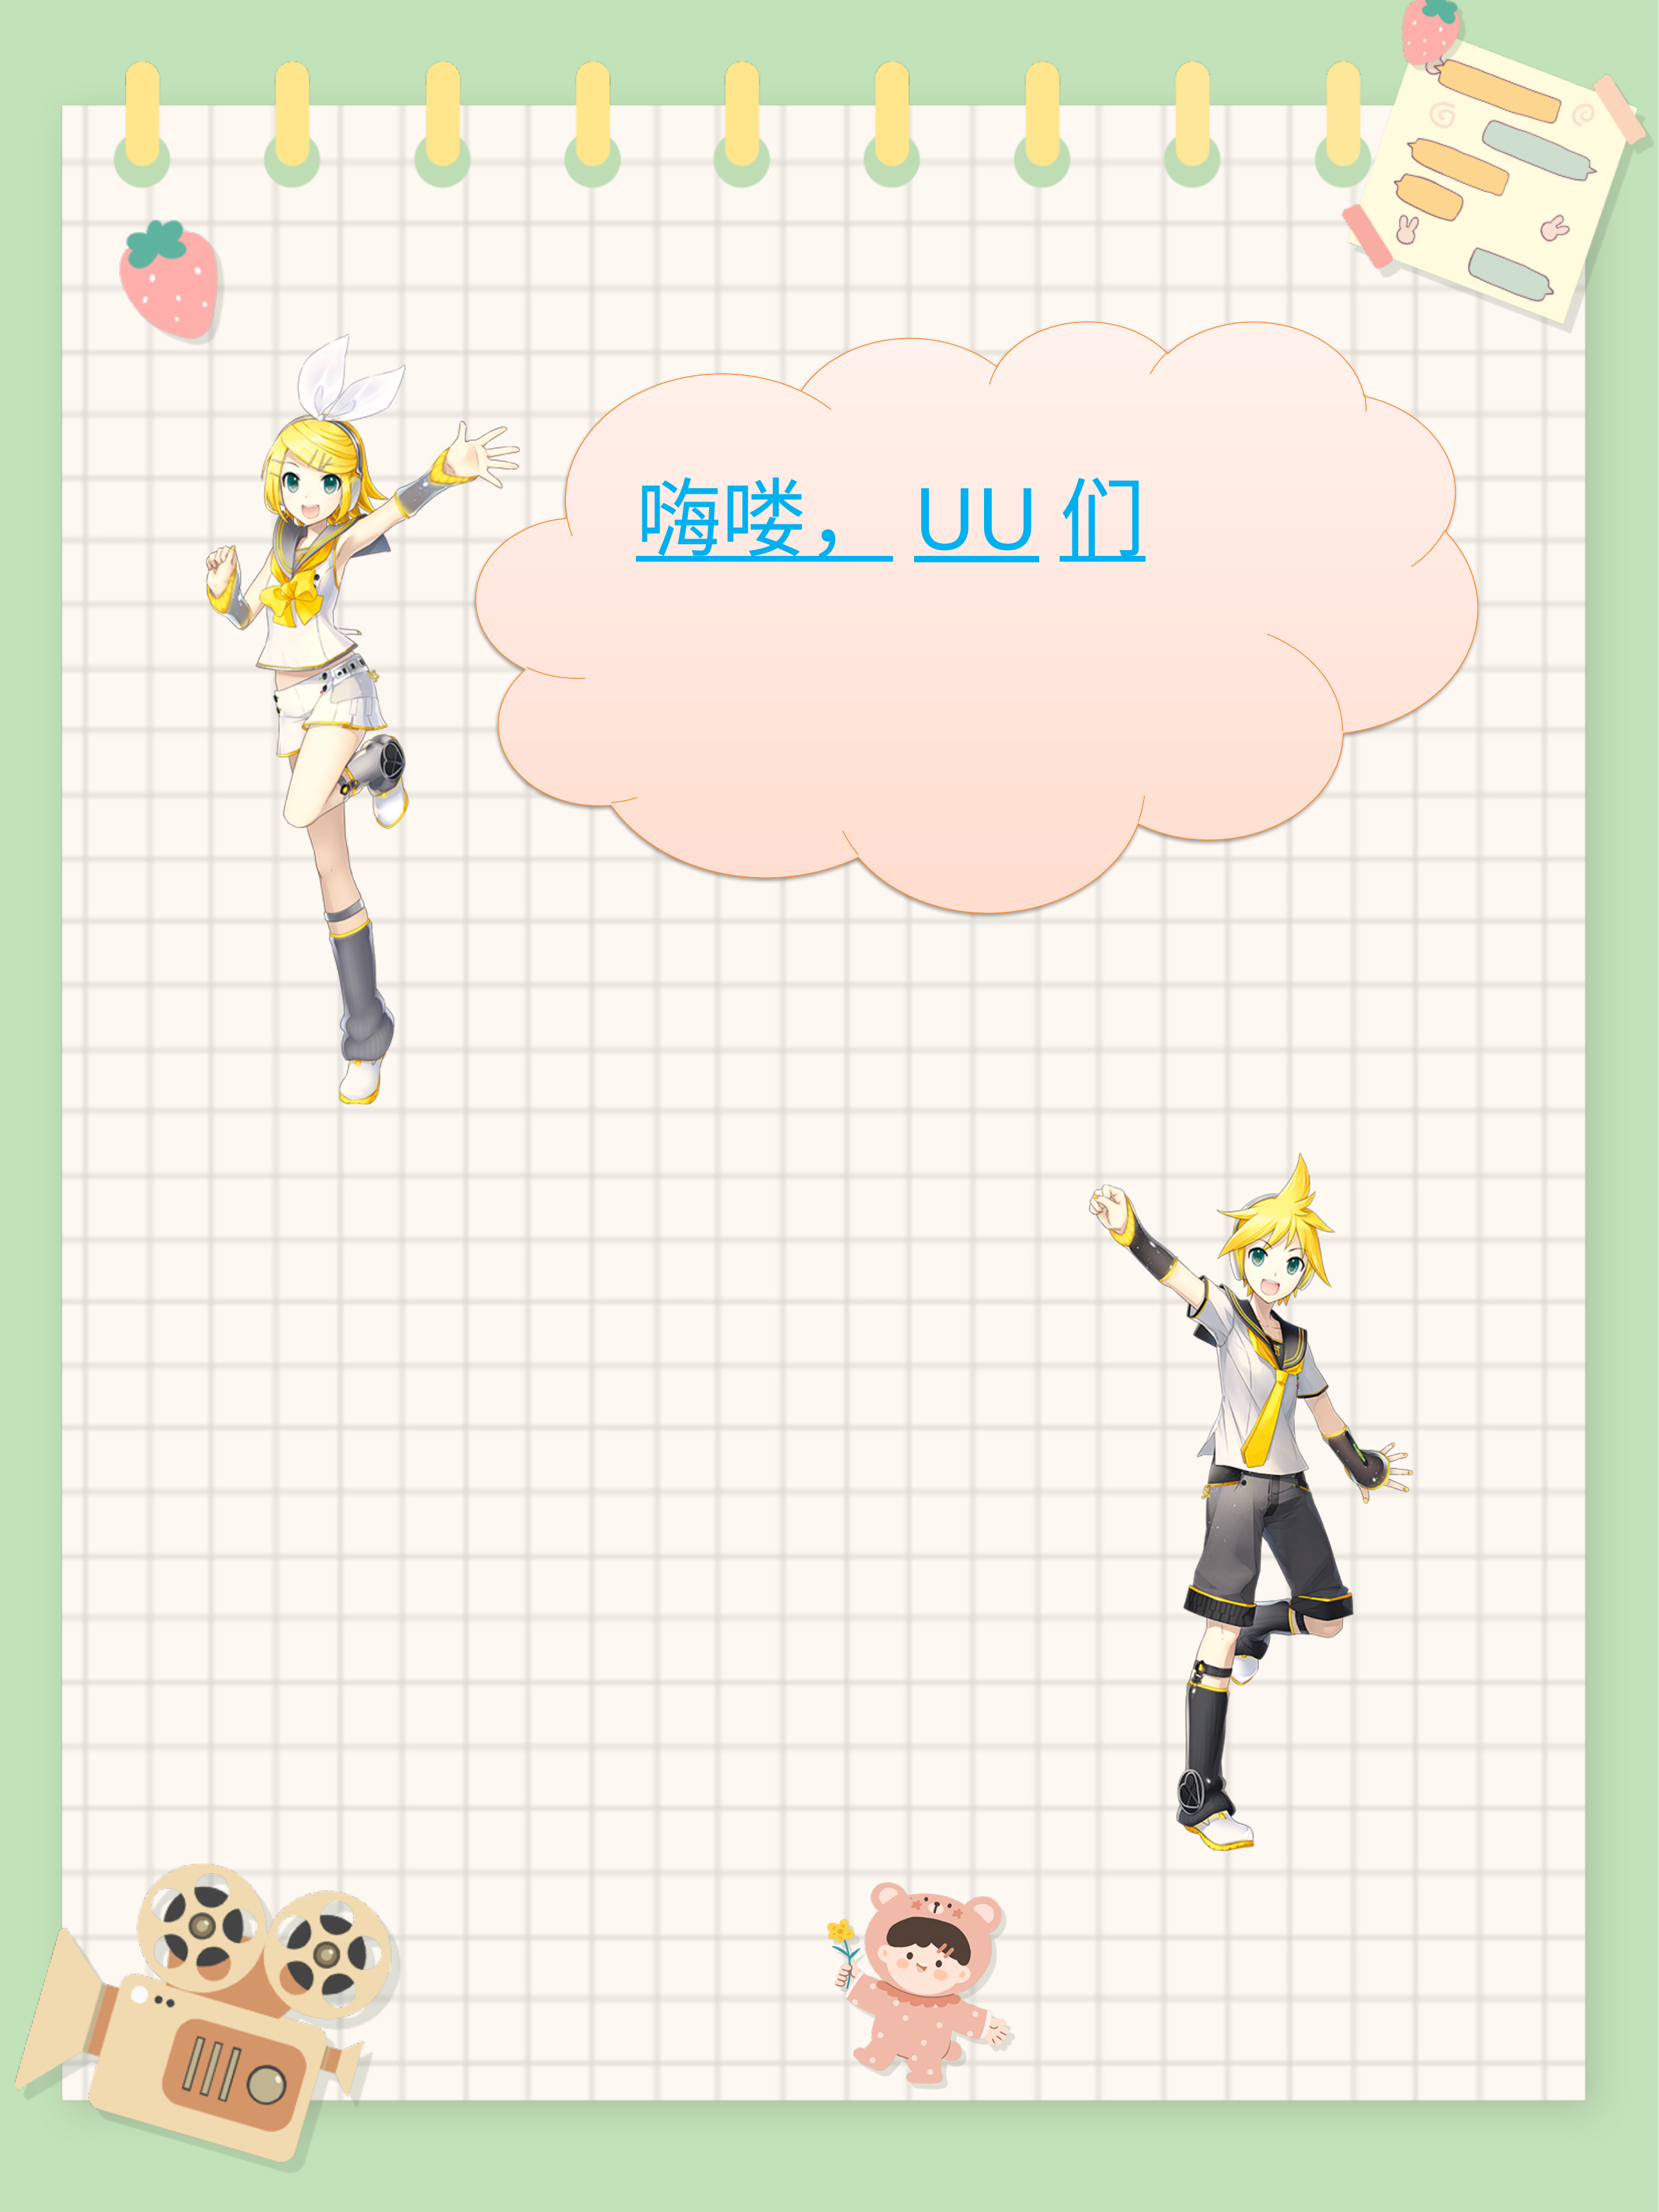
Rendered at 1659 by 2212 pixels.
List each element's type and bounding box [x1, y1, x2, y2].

text_box [1341, 0, 1655, 335]
picture [0, 61, 1629, 2175]
